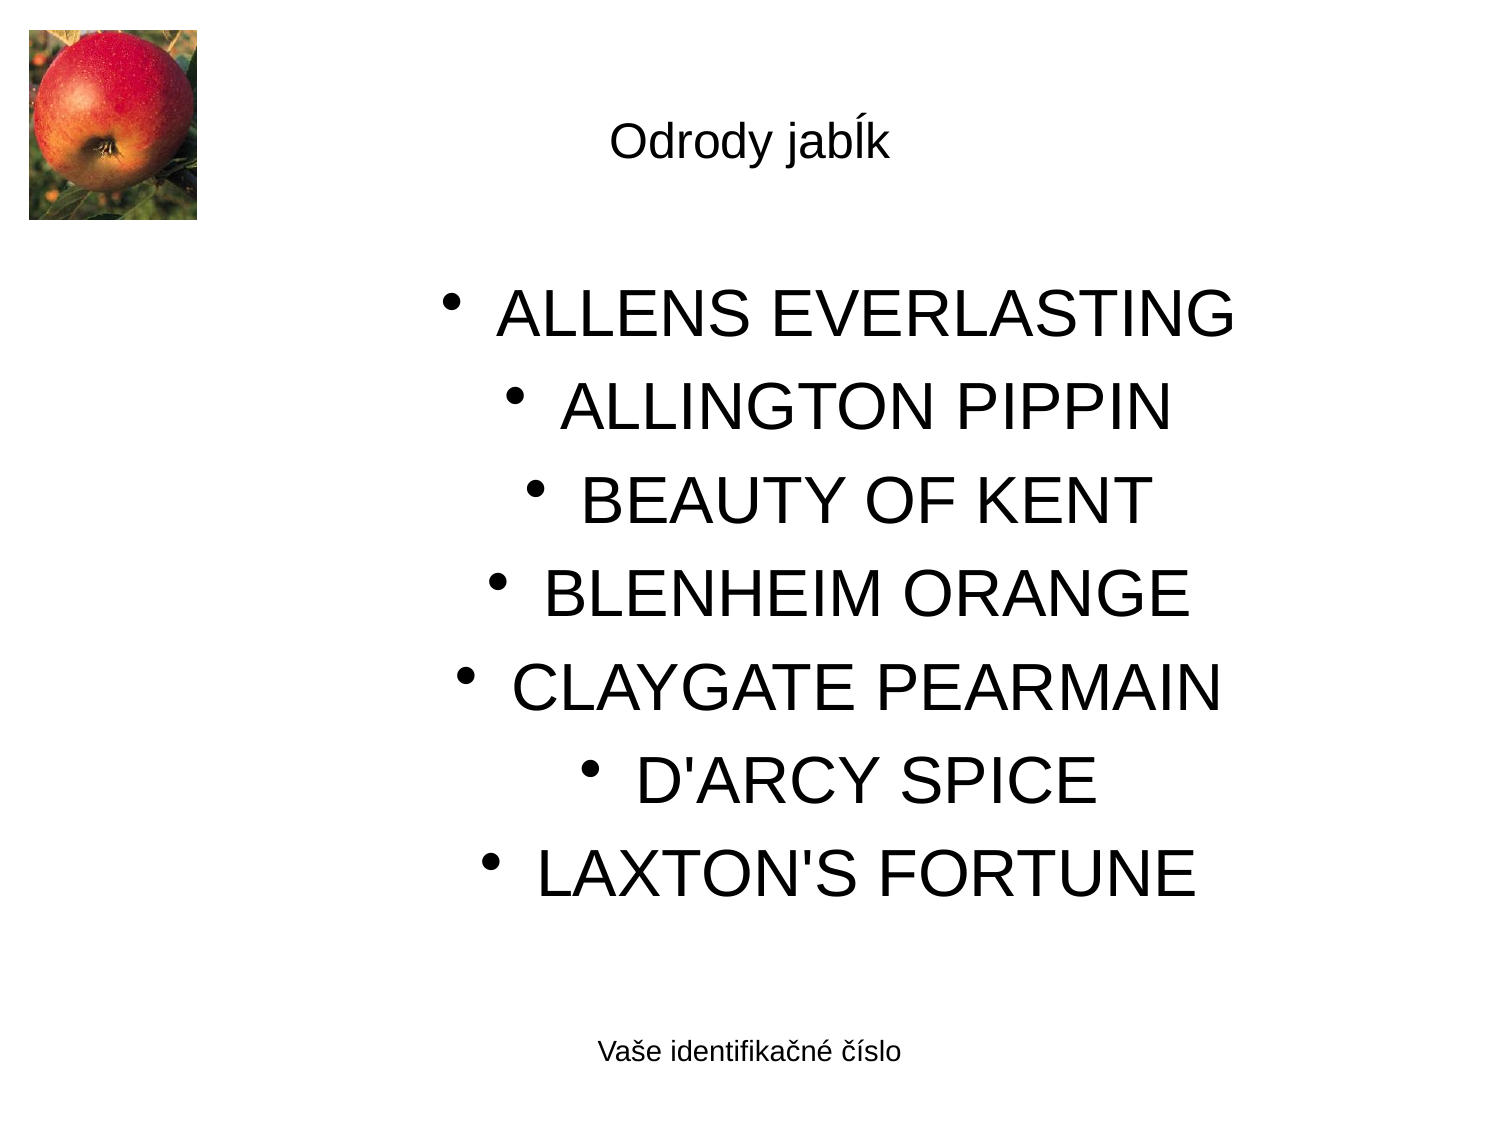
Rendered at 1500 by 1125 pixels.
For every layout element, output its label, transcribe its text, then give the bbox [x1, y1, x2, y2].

list ALLENS EVERLASTING ALLINGTON PIPPIN BEAUTY OF KENT BLENHEIM ORANGE CLAYGATE PEARMAIN D'ARCY SPICE LAXTON'S FORTUNE [253, 262, 1425, 953]
title Odrody jabĺk [75, 45, 1425, 233]
footer Vaše identifikačné číslo [512, 1024, 988, 1103]
picture [29, 30, 197, 220]
